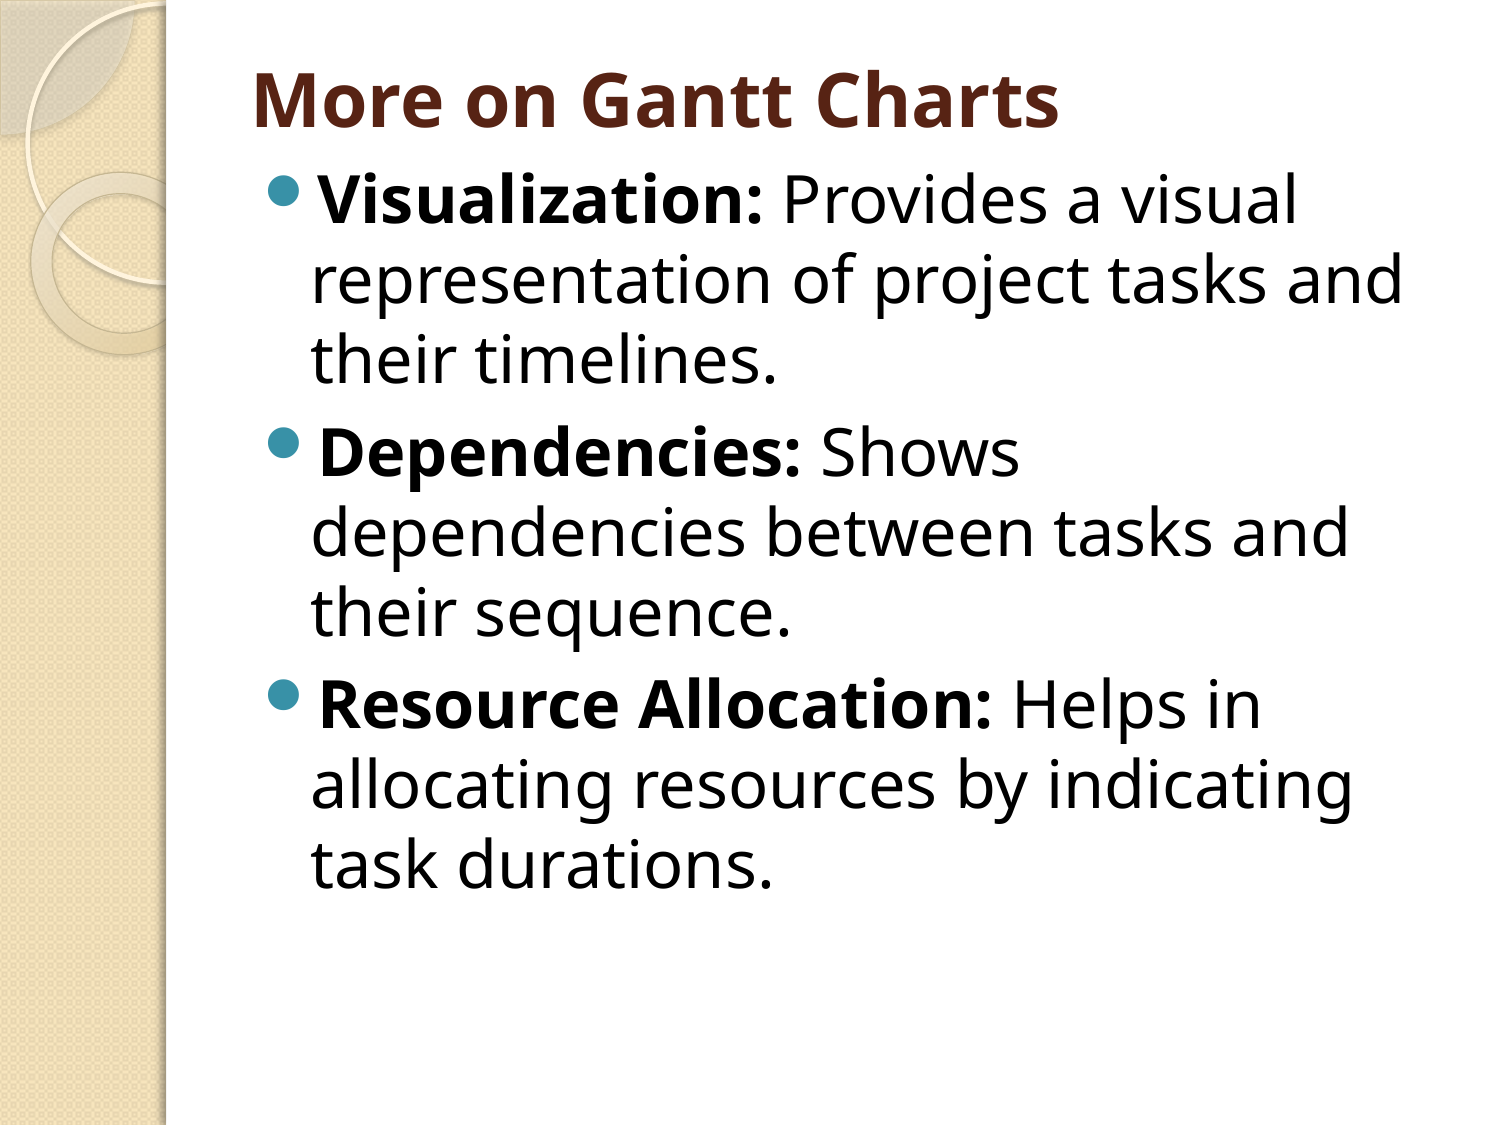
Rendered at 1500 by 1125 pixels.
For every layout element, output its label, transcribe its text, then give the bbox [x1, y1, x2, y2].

title More on Gantt Charts [235, 45, 1466, 149]
list Visualization: Provides a visual representation of project tasks and their timelines. Dependencies: Shows dependencies between tasks and their sequence. Resource Allocation: Helps in allocating resources by indicating task durations. [235, 149, 1466, 1088]
